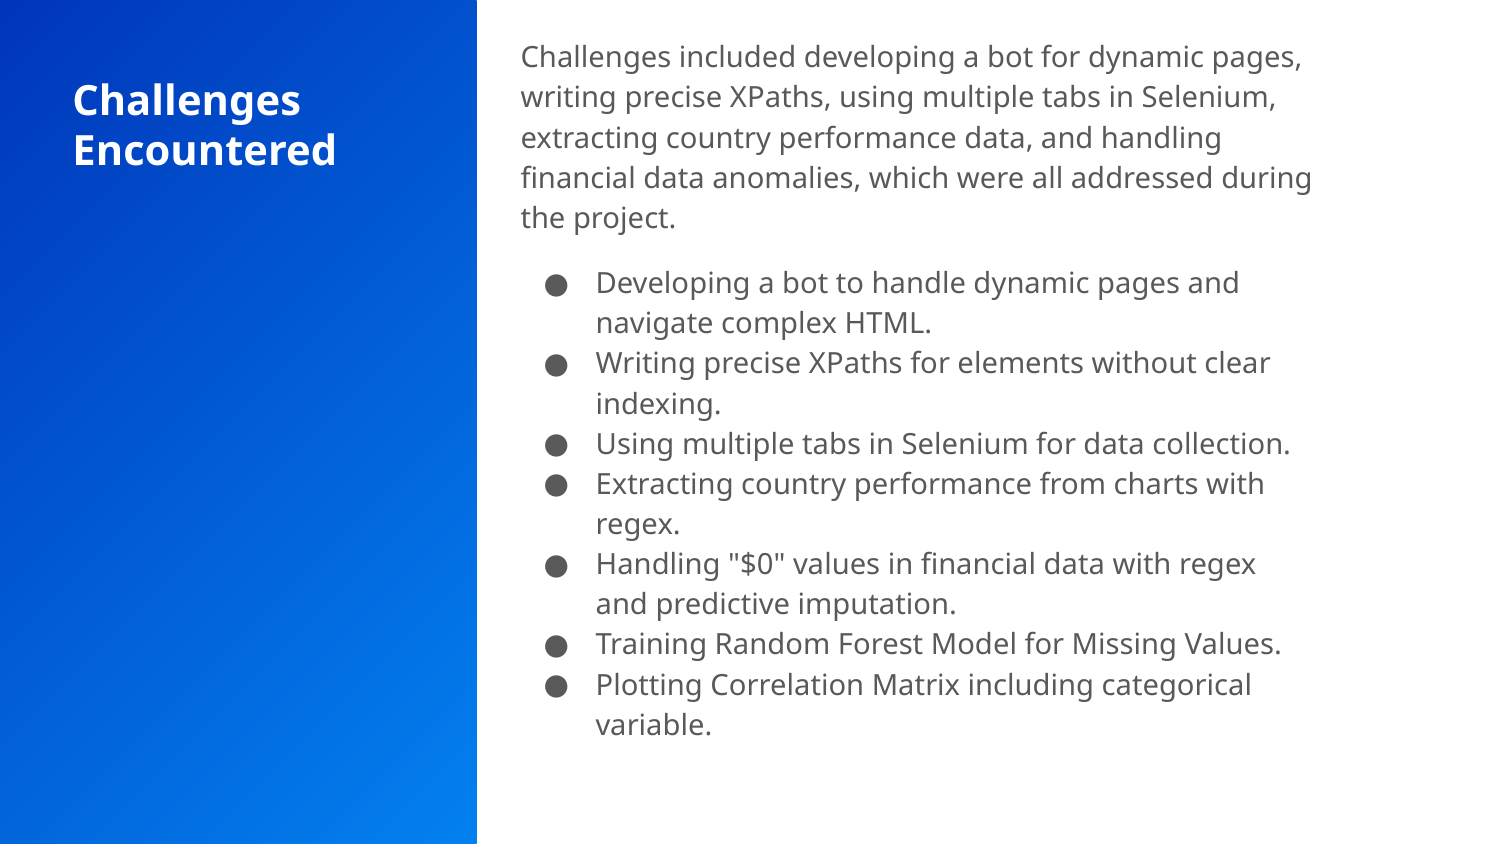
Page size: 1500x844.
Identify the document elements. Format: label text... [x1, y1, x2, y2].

title Challenges Encountered [57, 59, 449, 149]
list Challenges included developing a bot for dynamic pages, writing precise XPaths, using multiple tabs in Selenium, extracting country performance data, and handling financial data anomalies, which were all addressed during the project. Developing a bot to handle dynamic pages and navigate complex HTML. Writing precise XPaths for elements without clear indexing. Using multiple tabs in Selenium for data collection. Extracting country performance from charts with regex. Handling "$0" values in financial data with regex and predictive imputation. Training Random Forest Model for Missing Values. Plotting Correlation Matrix including categorical variable. [505, 18, 1329, 658]
